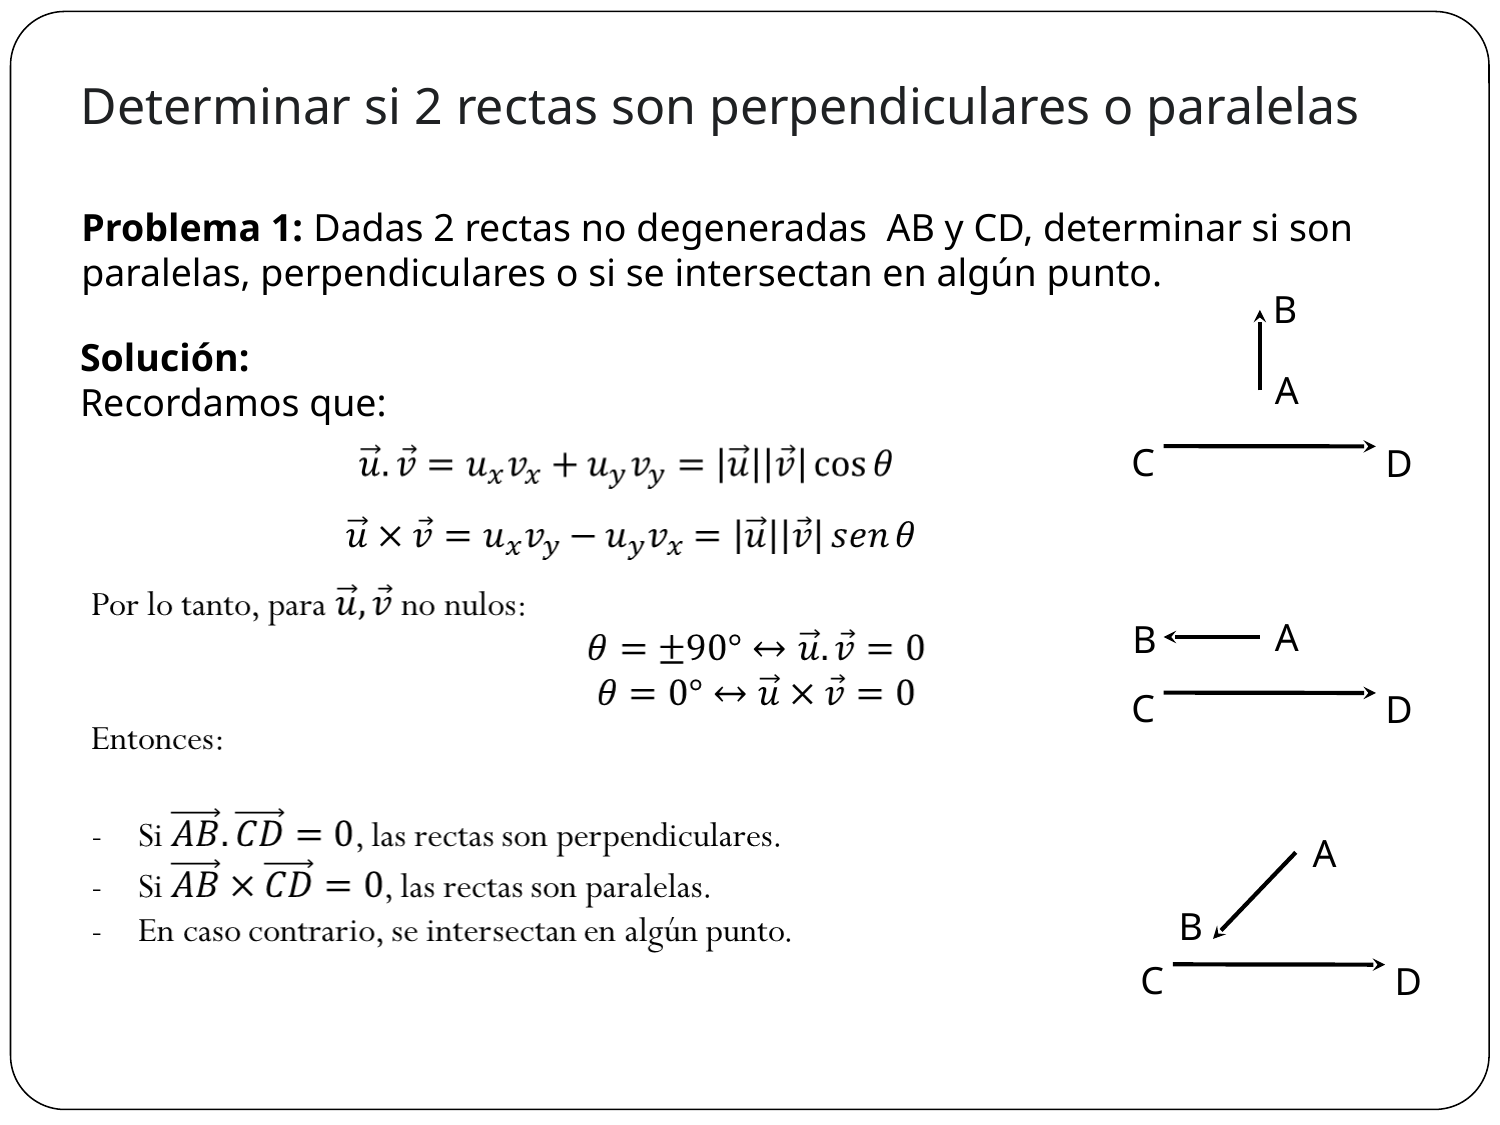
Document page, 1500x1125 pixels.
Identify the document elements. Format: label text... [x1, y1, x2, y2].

text_box C [1116, 430, 1170, 491]
text_box Solución: Recordamos que: [64, 326, 1424, 432]
text_box C [1125, 949, 1179, 1010]
text_box A [1297, 821, 1351, 882]
text_box B [1163, 895, 1213, 956]
text_box B [1257, 278, 1308, 339]
text_box A [1259, 606, 1313, 667]
text_box D [1370, 432, 1426, 493]
text_box Problema 1: Dadas 2 rectas no degeneradas AB y CD, determinar si son paralelas, perpendiculares o si se intersectan en algún punto. [66, 196, 1425, 302]
text_box [76, 574, 1436, 965]
text_box D [1370, 679, 1426, 739]
text_box C [1116, 677, 1170, 738]
text_box A [1259, 360, 1313, 421]
text_box B [1117, 608, 1167, 669]
text_box [324, 503, 939, 568]
text_box D [1379, 950, 1435, 1011]
text_box [336, 432, 916, 497]
text_box Determinar si 2 rectas son perpendiculares o paralelas [65, 45, 1435, 149]
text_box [1212, 852, 1296, 940]
